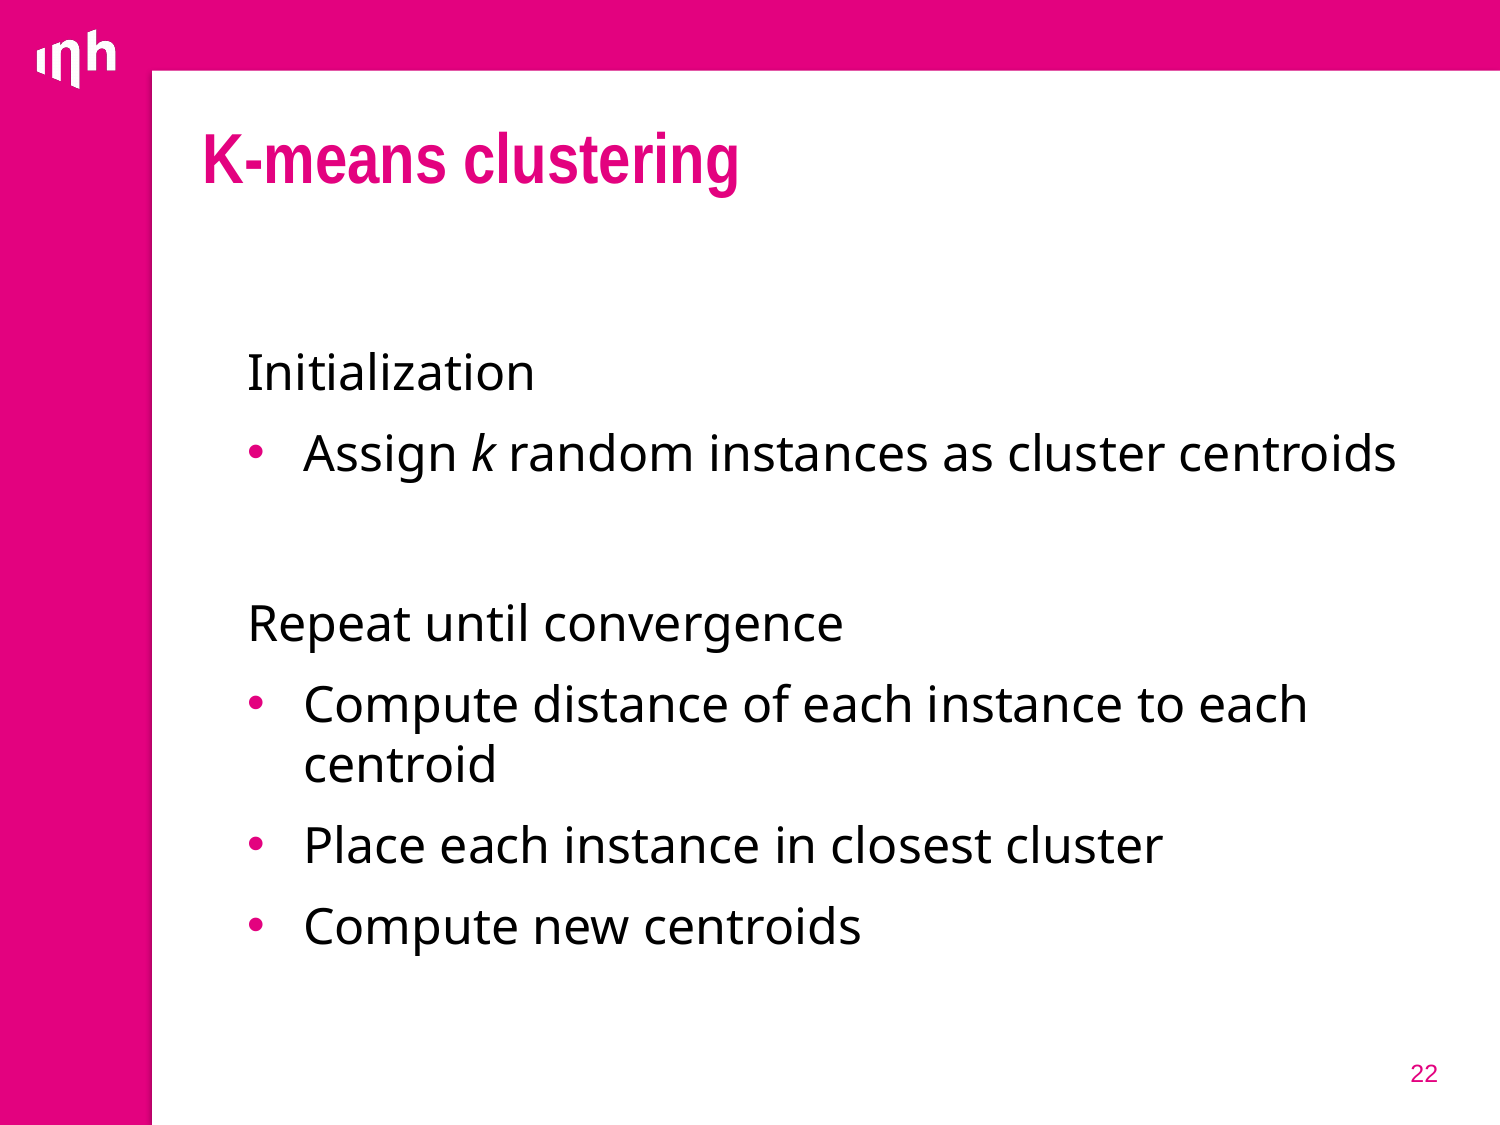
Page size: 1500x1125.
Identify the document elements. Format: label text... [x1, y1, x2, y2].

picture [29, 12, 123, 106]
title K-means clustering [187, 104, 1454, 307]
slide_number 22 [1103, 1042, 1454, 1103]
list Initialization Assign k random instances as cluster centroids Repeat until convergence Compute distance of each instance to each centroid Place each instance in closest cluster Compute new centroids [231, 332, 1454, 1007]
